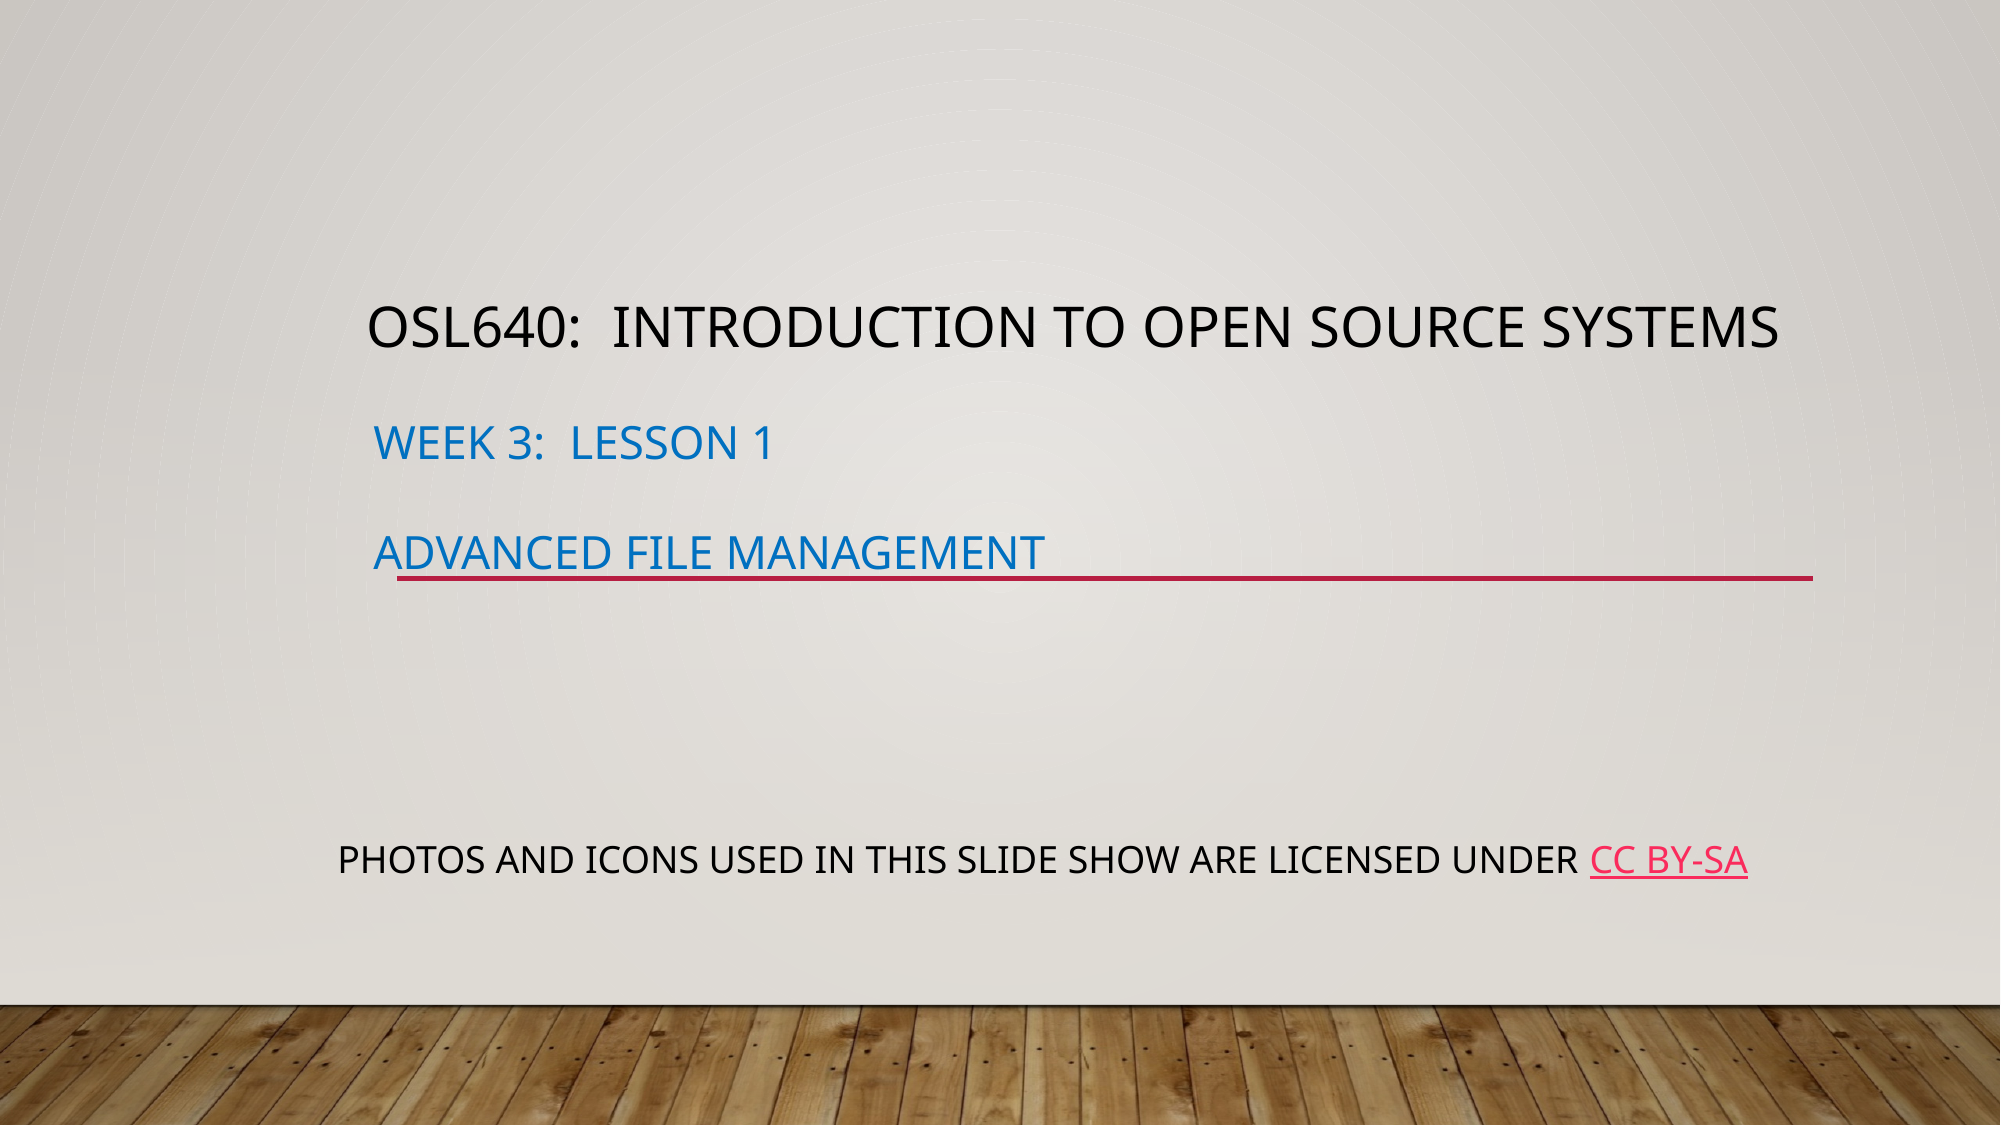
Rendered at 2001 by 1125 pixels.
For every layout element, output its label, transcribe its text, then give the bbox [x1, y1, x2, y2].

picture [0, 1005, 2000, 1125]
title OSL640: INTRODUCTION TO OPEN SOURCE SYSTEMS Week 3: Lesson 1 Advanced File Management [322, 131, 1814, 759]
subtitle Photos and icons used in this slide show are licensed under CC BY-SA [322, 810, 1814, 971]
